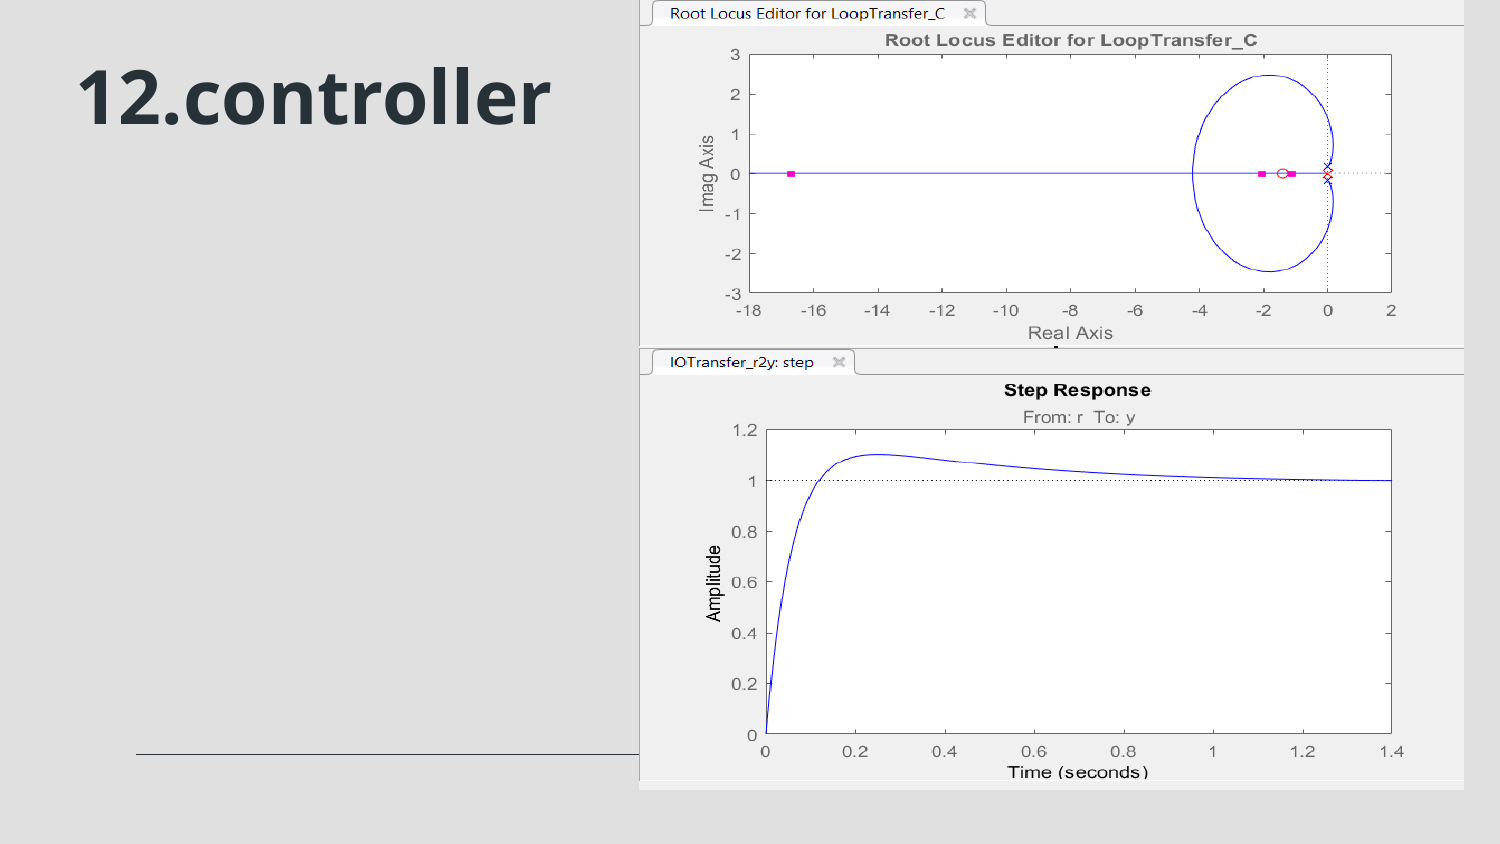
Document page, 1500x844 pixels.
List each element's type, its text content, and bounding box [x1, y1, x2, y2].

picture [639, 0, 1464, 791]
title 12.controller [60, 34, 634, 135]
